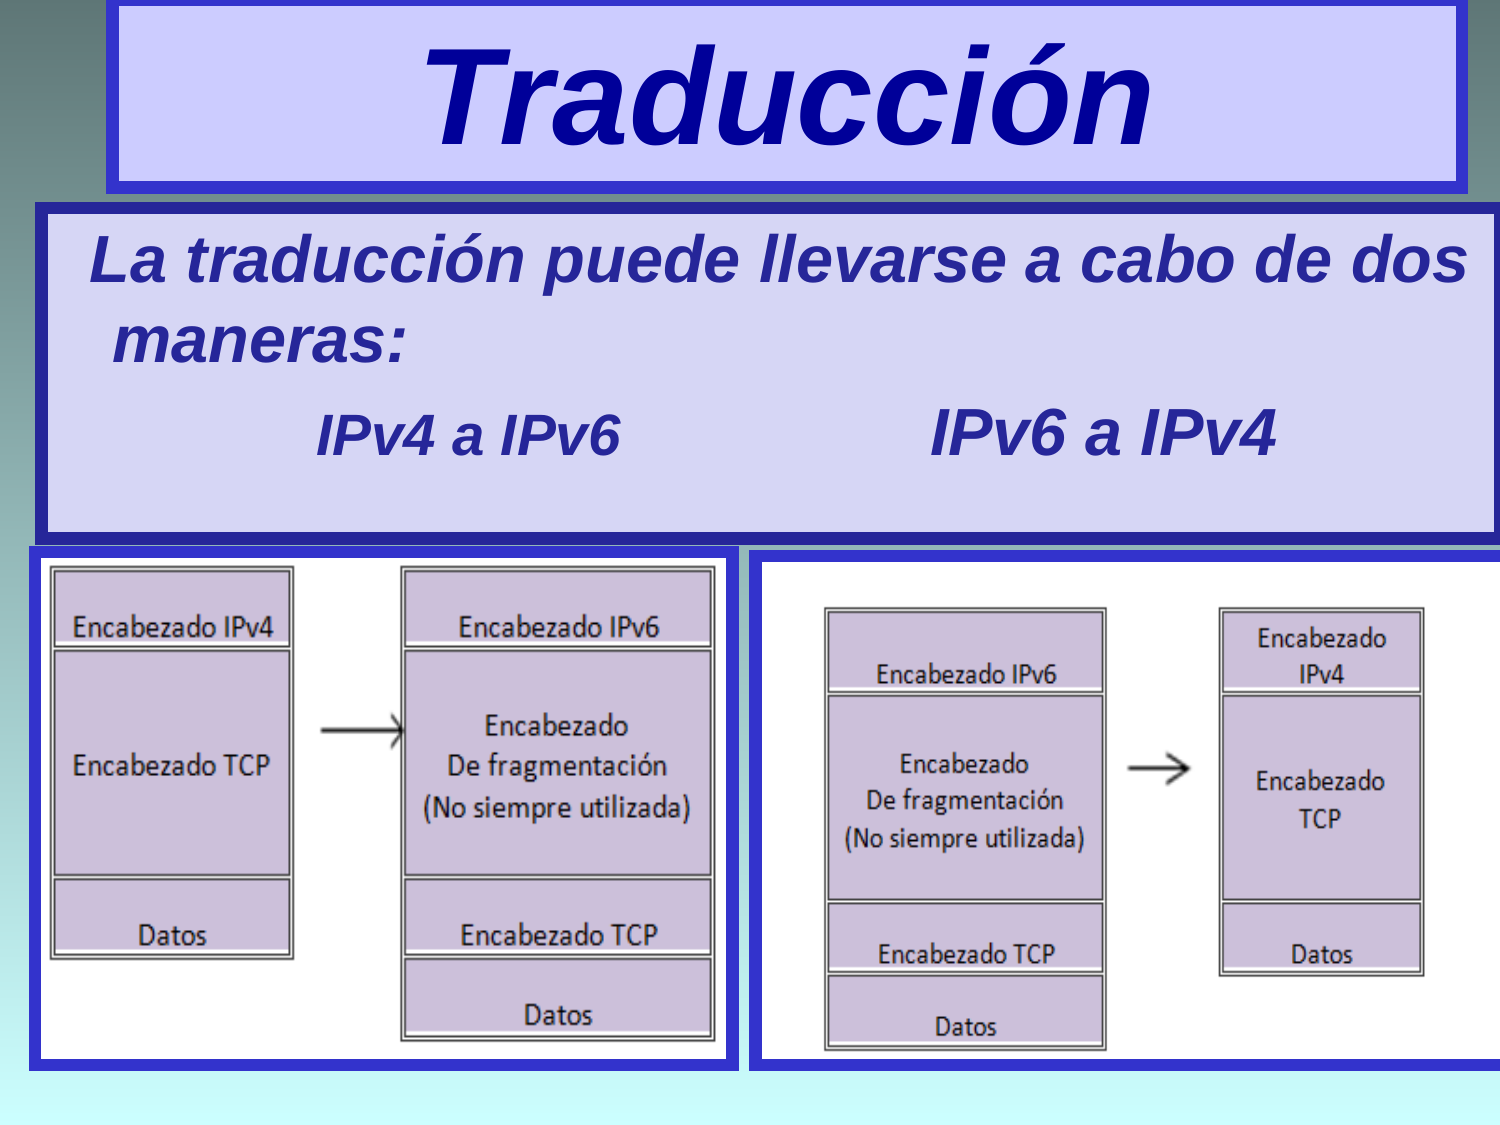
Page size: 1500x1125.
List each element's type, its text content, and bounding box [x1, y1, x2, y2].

picture [41, 557, 727, 1059]
picture [761, 562, 1500, 1059]
title Traducción [111, 0, 1463, 188]
list La traducción puede llevarse a cabo de dos maneras: IPv4 a IPv6 IPv6 a IPv4 [41, 207, 1500, 539]
